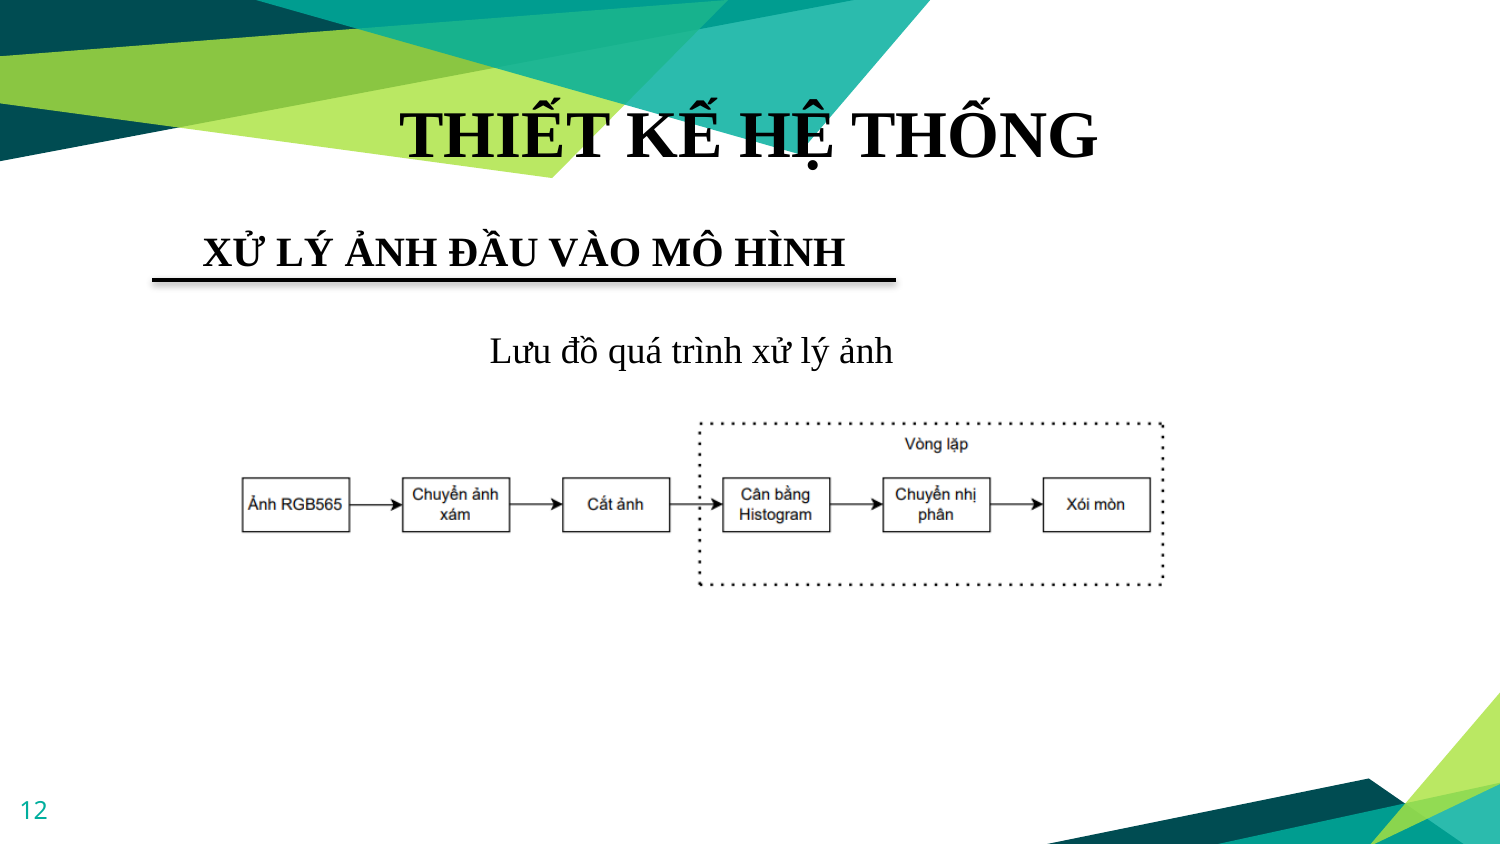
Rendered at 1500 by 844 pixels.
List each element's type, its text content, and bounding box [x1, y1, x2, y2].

text_box THIẾT KẾ HỆ THỐNG [310, 75, 1189, 186]
picture [235, 398, 1173, 605]
slide_number 12 [4, 779, 95, 844]
text_box XỬ LÝ ẢNH ĐẦU VÀO MÔ HÌNH [115, 194, 933, 305]
text_box Lưu đồ quá trình xử lý ảnh [300, 293, 1084, 397]
